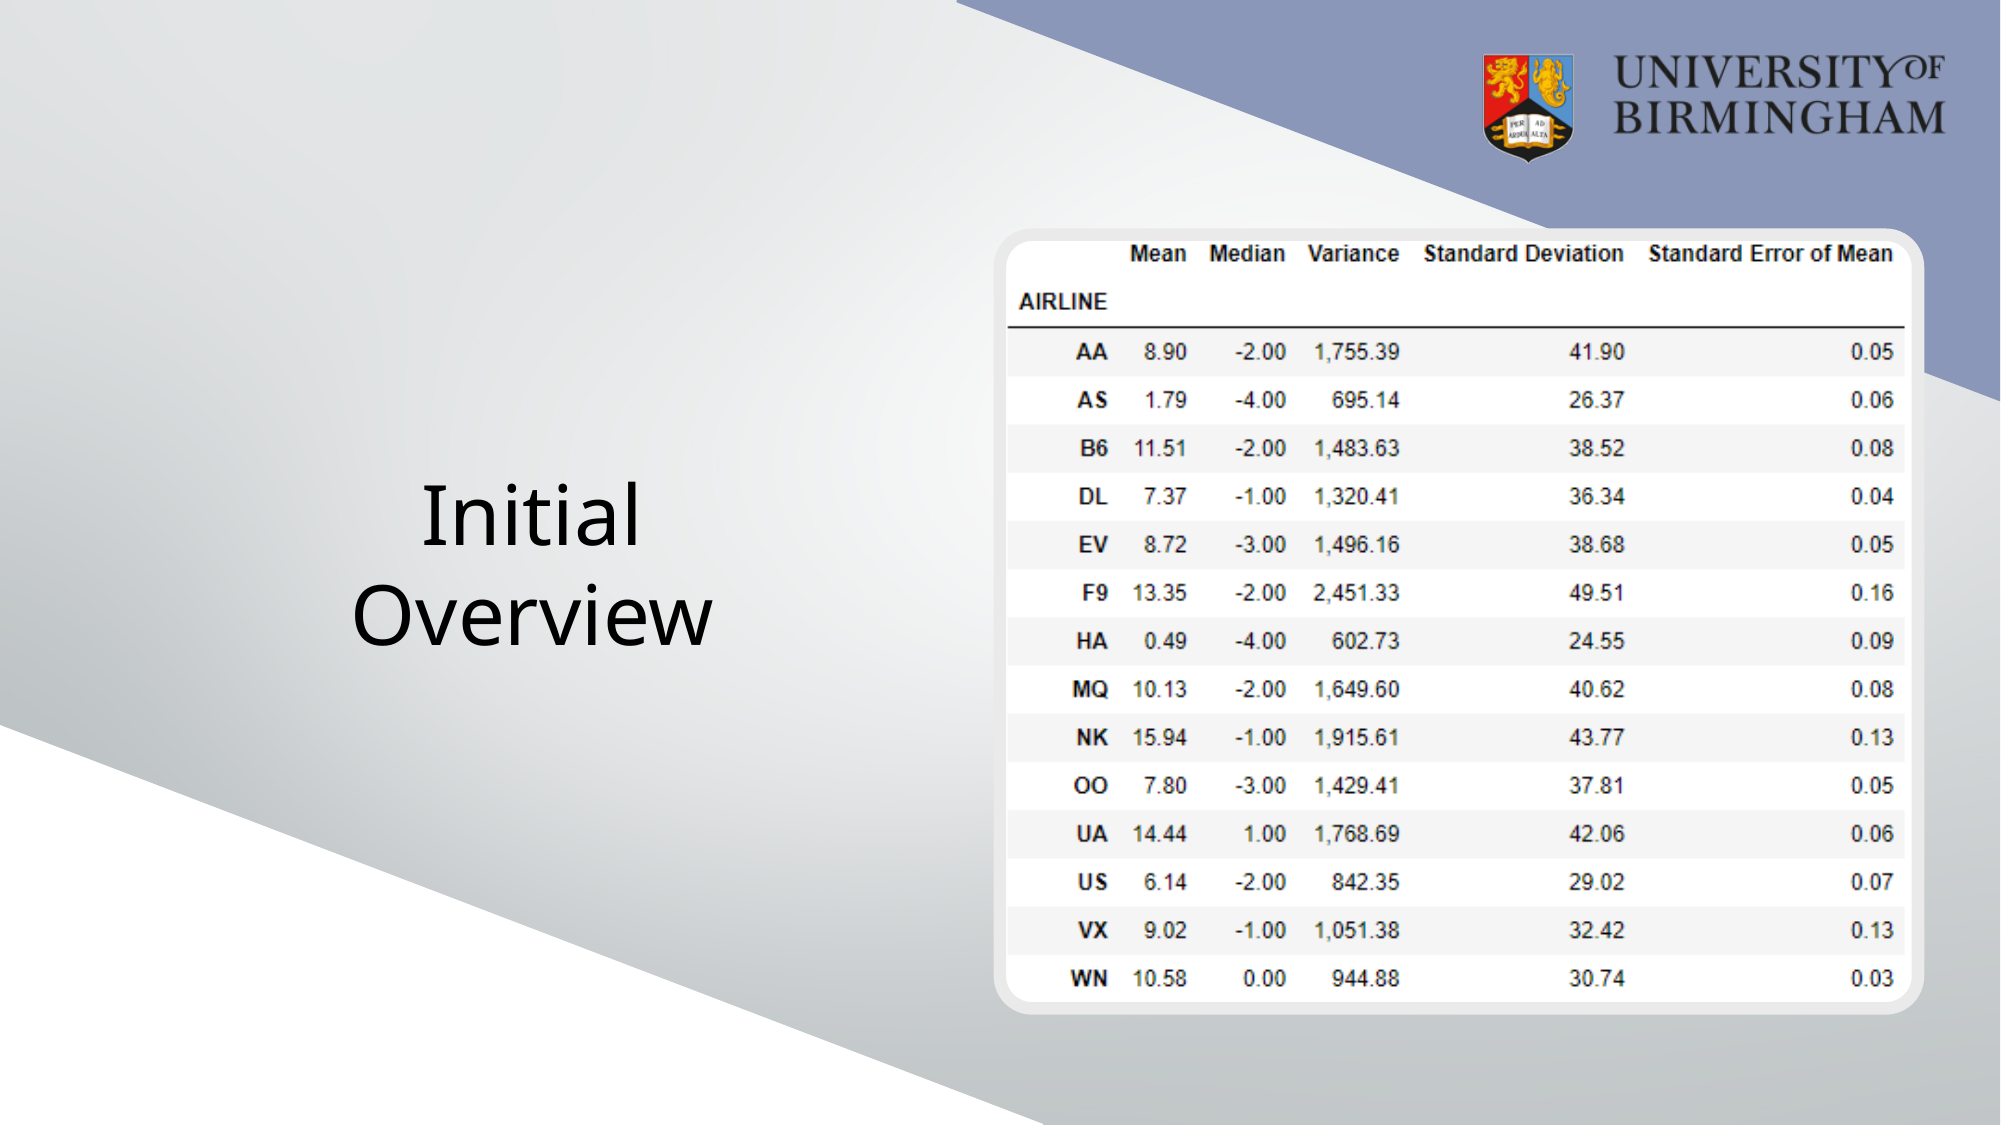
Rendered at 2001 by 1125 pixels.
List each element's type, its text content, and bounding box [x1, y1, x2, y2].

picture [1462, 24, 1967, 176]
picture [999, 234, 1919, 1009]
title Initial Overview [283, 445, 782, 680]
